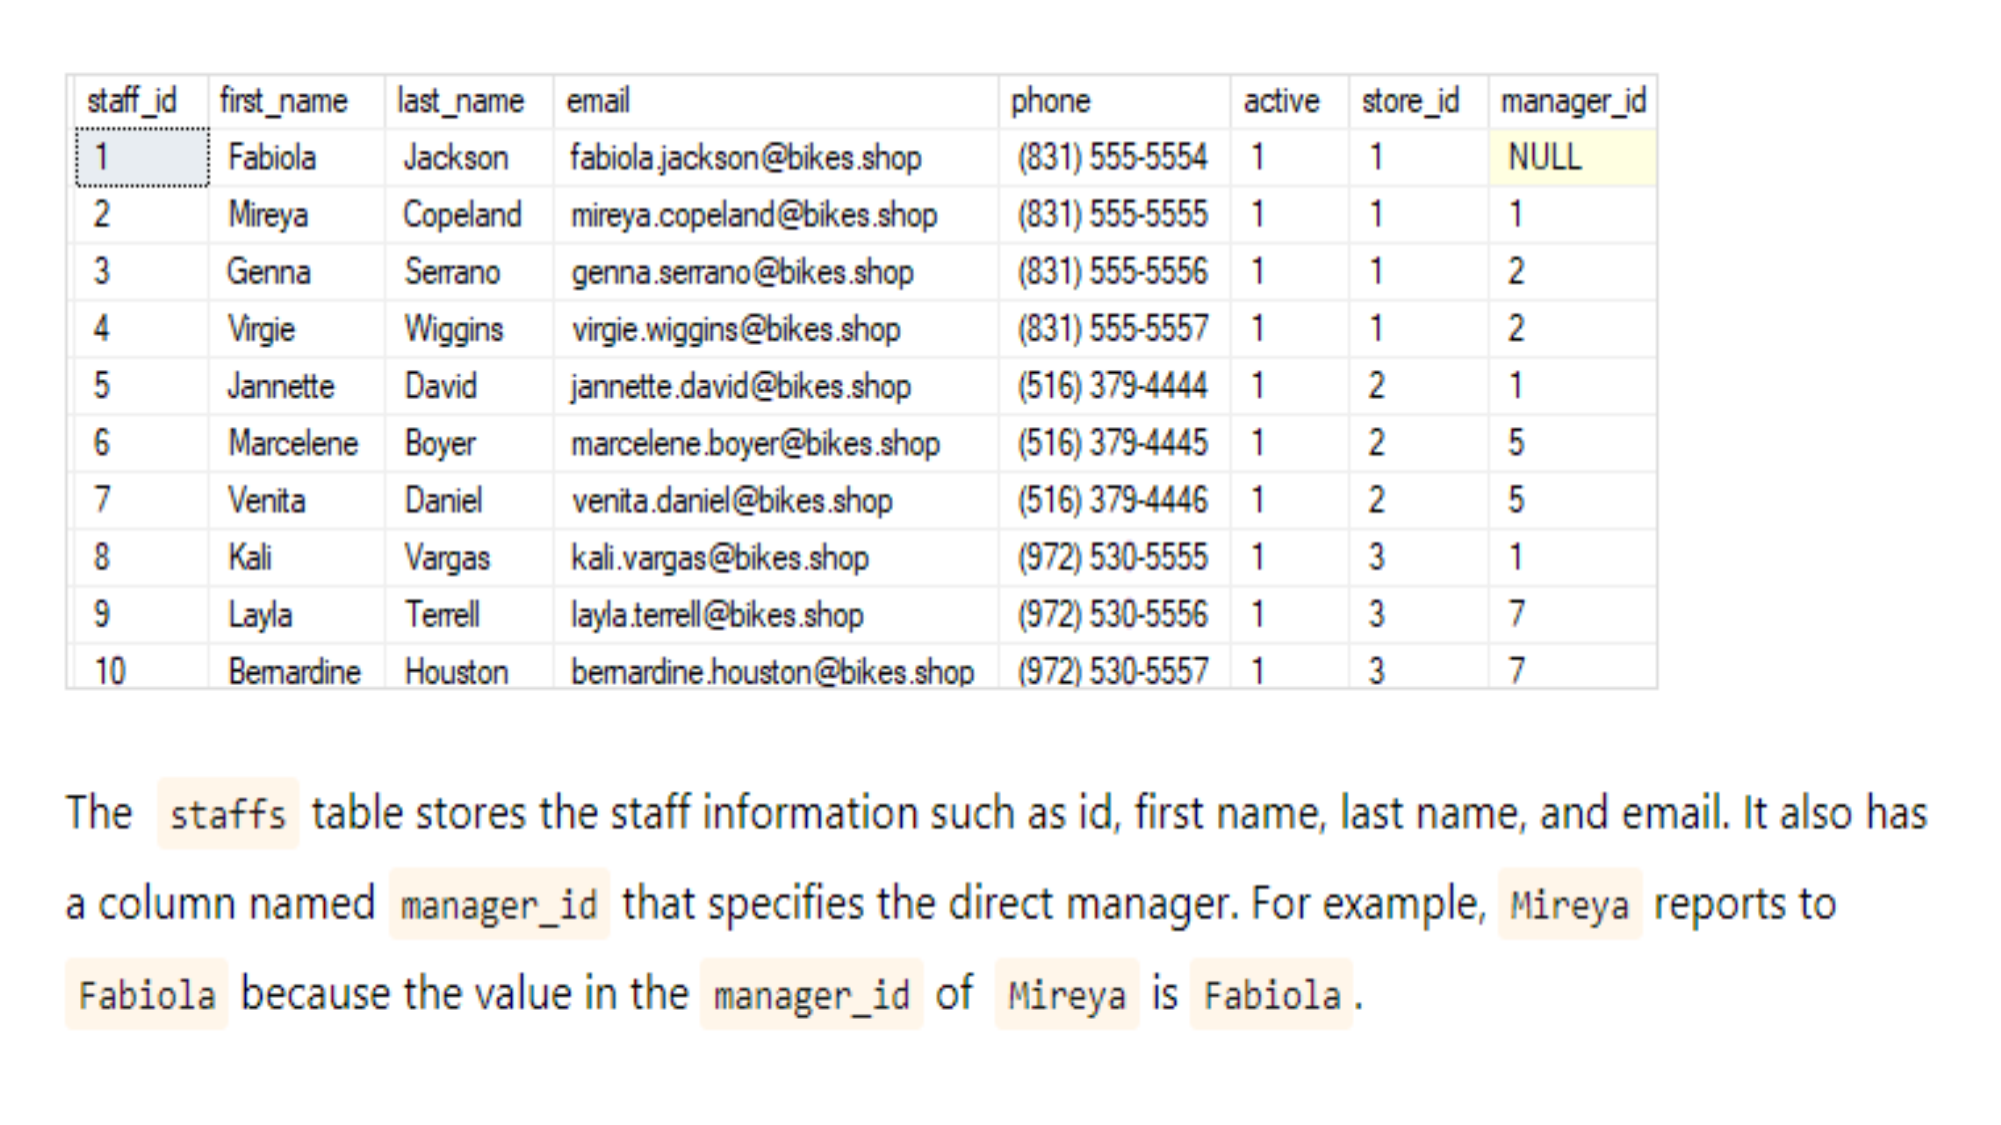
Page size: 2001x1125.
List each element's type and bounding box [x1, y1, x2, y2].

picture [0, 41, 1944, 1044]
